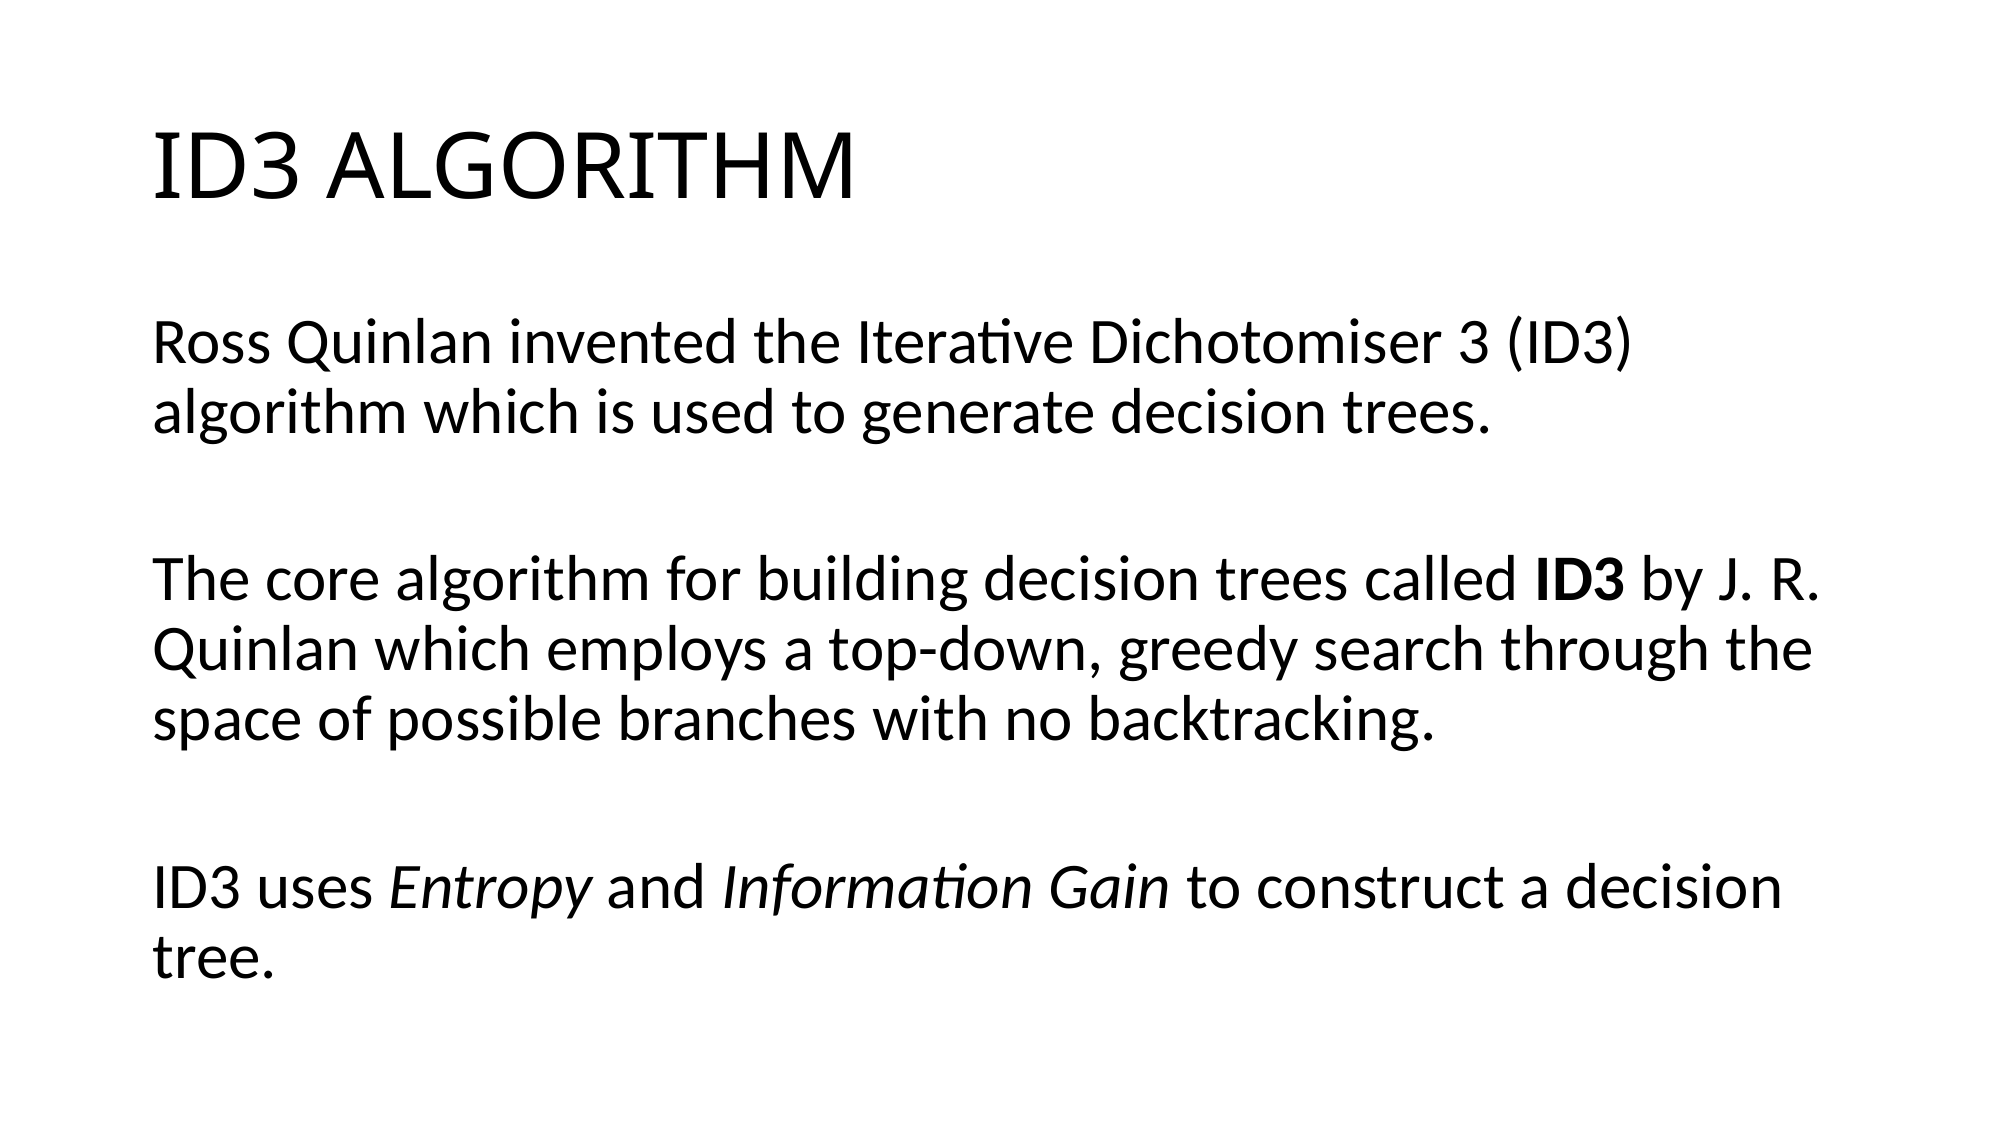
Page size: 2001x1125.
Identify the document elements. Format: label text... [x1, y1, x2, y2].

title ID3 ALGORITHM [137, 59, 1863, 278]
list Ross Quinlan invented the Iterative Dichotomiser 3 (ID3) algorithm which is used to generate decision trees. The core algorithm for building decision trees called ID3 by J. R. Quinlan which employs a top-down, greedy search through the space of possible branches with no backtracking. ID3 uses Entropy and Information Gain to construct a decision tree. [137, 299, 1863, 1014]
